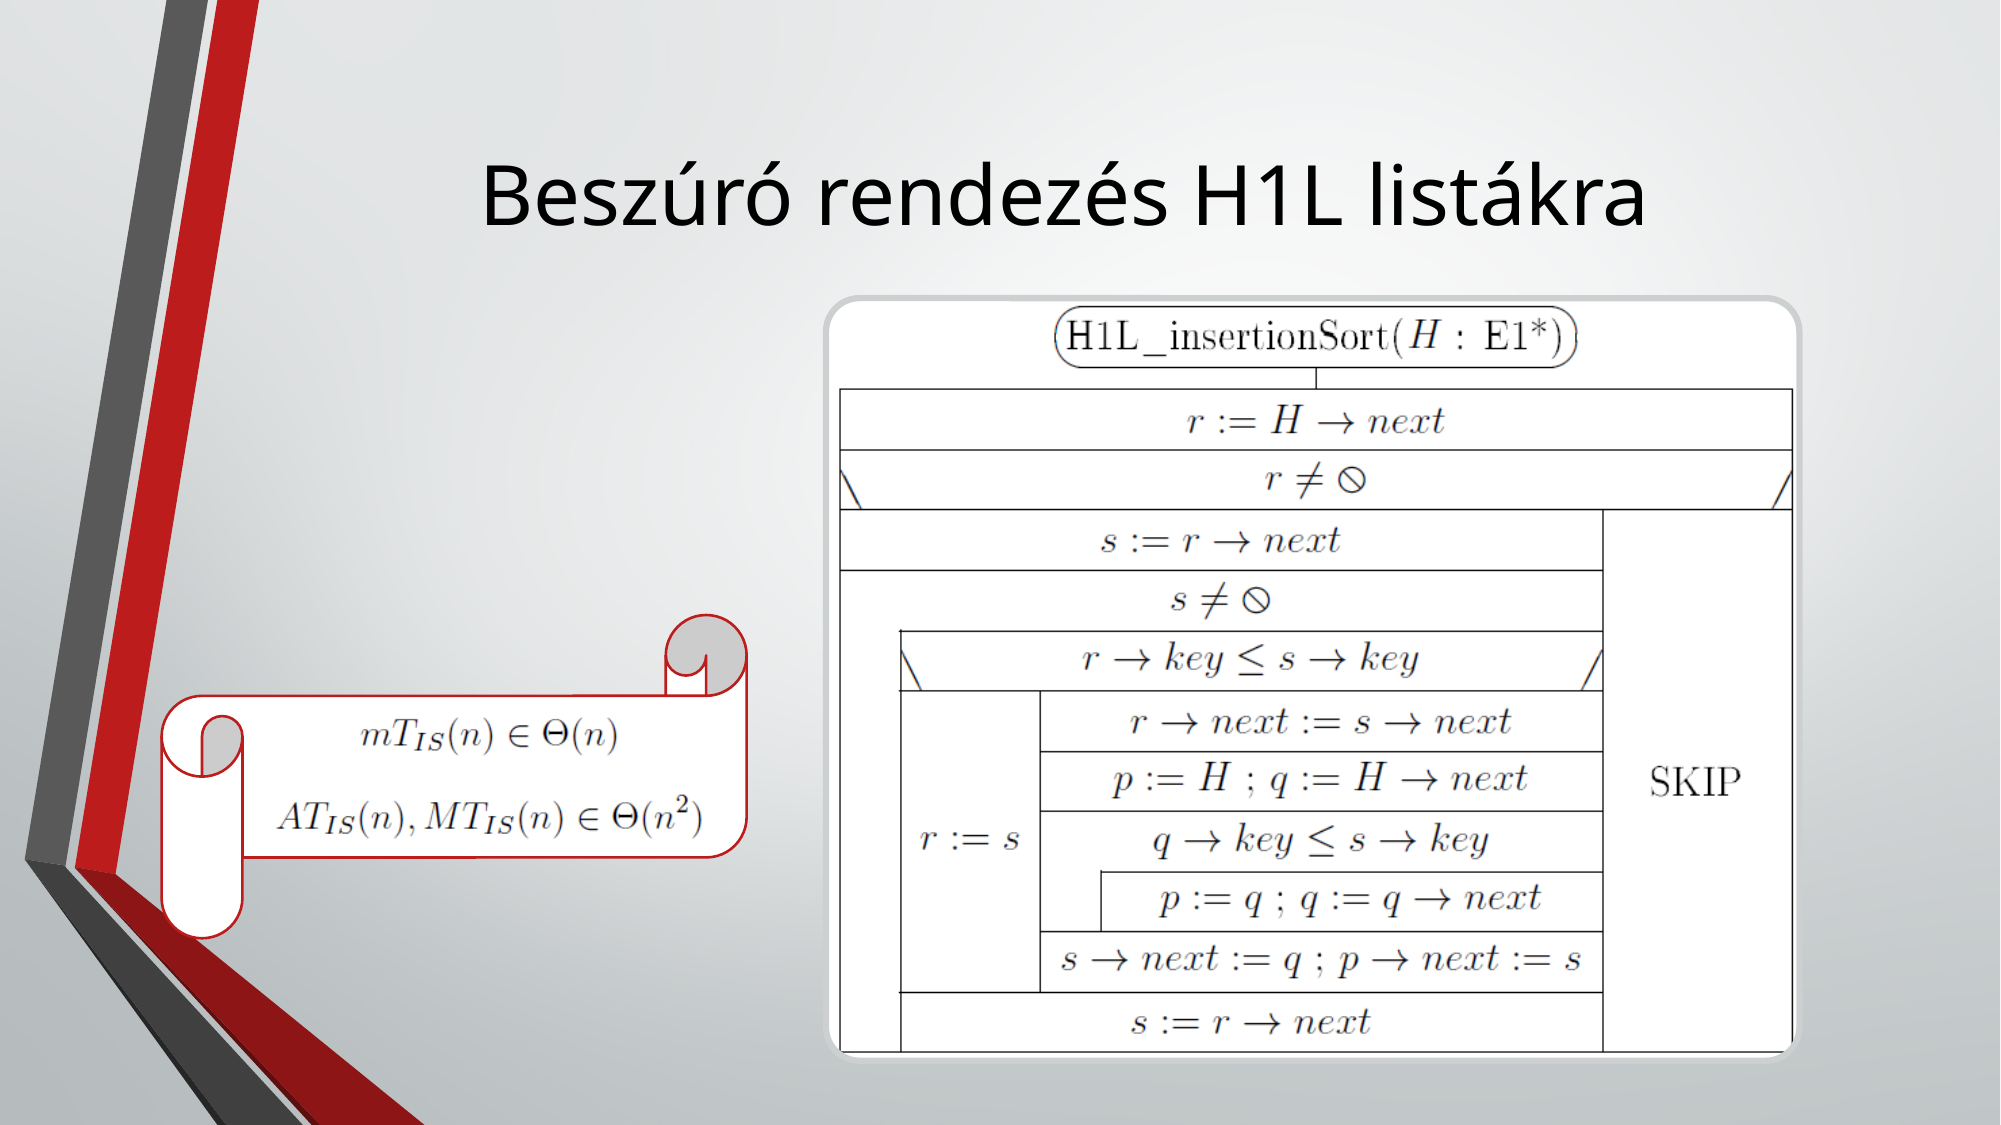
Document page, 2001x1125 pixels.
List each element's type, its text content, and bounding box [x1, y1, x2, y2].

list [825, 297, 1800, 1061]
title Beszúró rendezés H1L listákra [243, 112, 1887, 272]
picture [263, 704, 714, 849]
text_box [160, 613, 748, 940]
